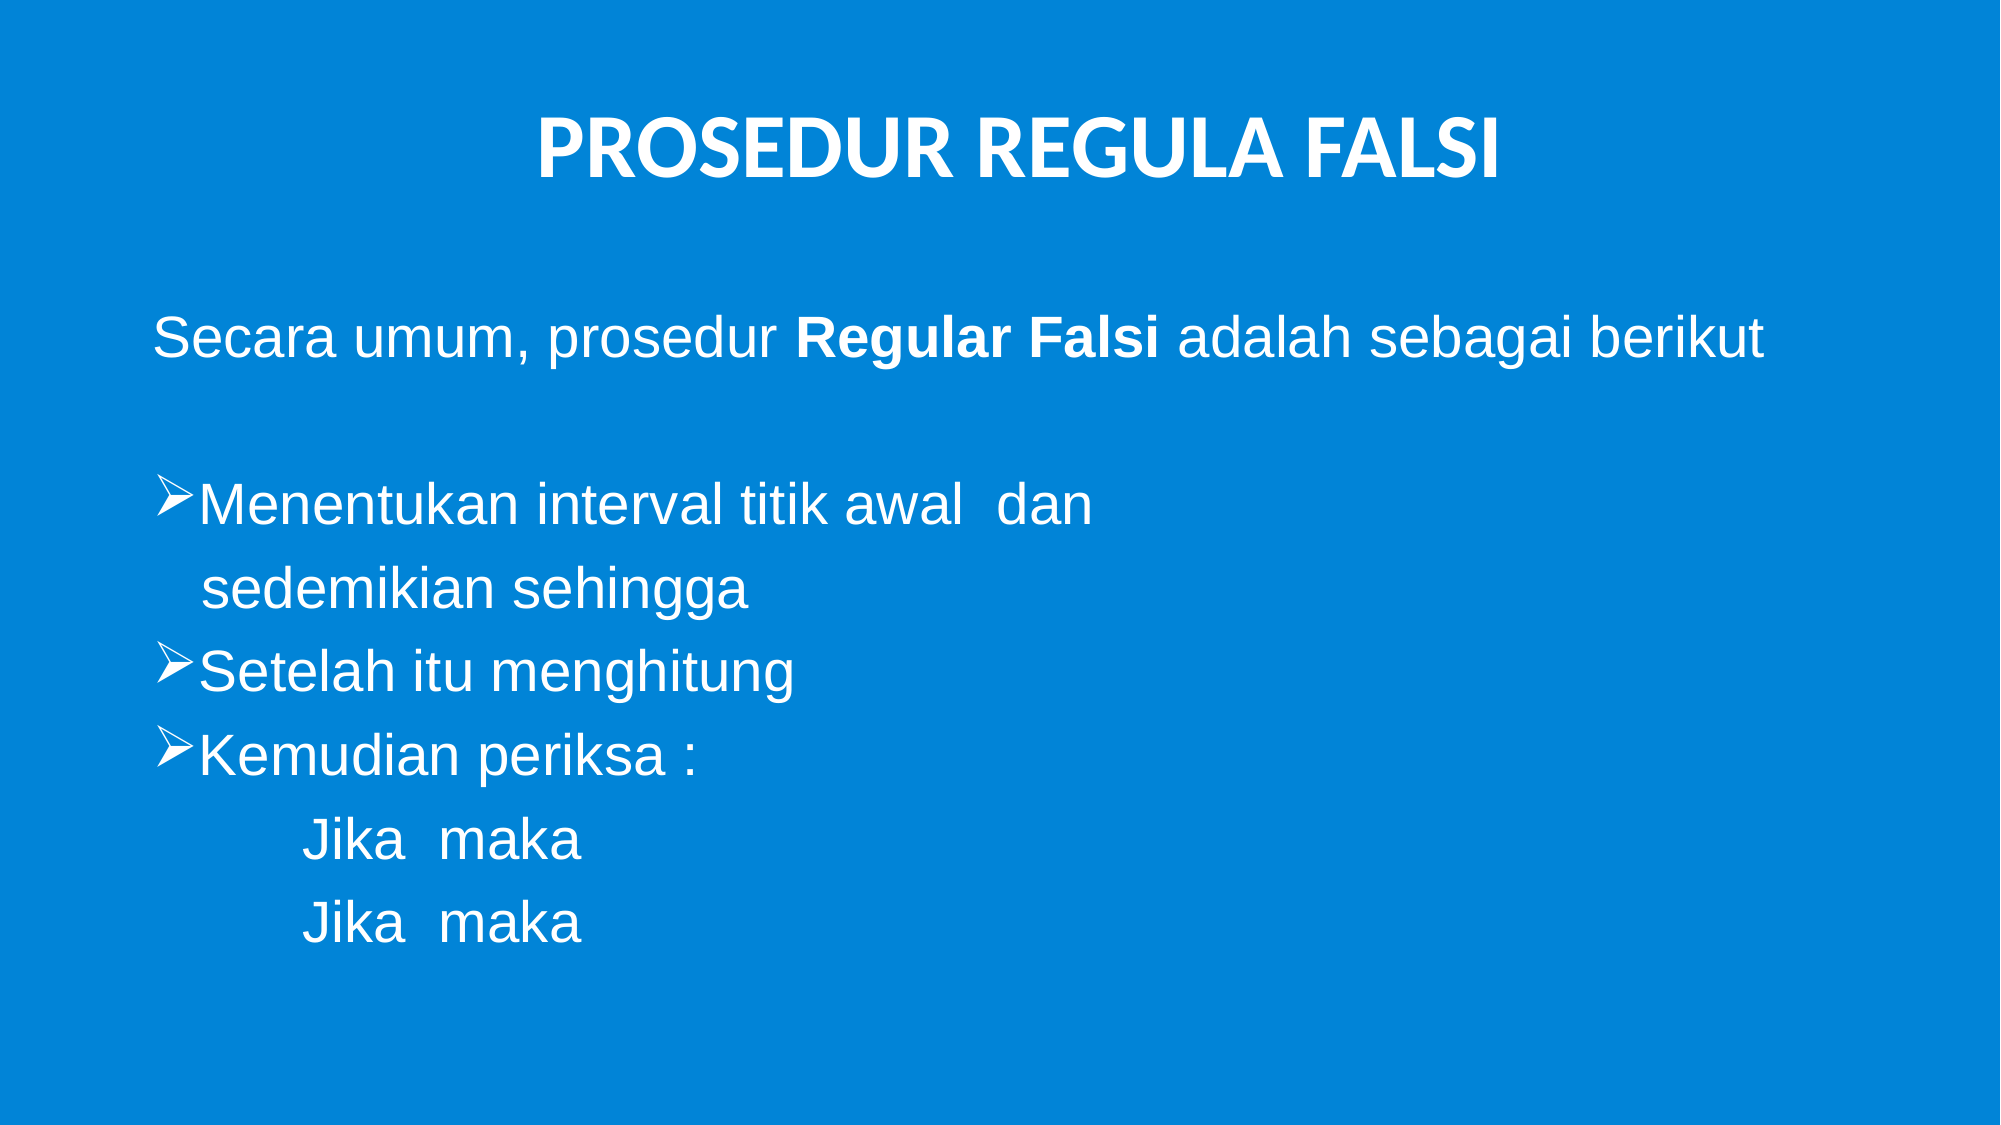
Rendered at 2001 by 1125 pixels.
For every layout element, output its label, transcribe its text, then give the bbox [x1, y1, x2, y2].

text_box PROSEDUR REGULA FALSI [178, 59, 1864, 224]
